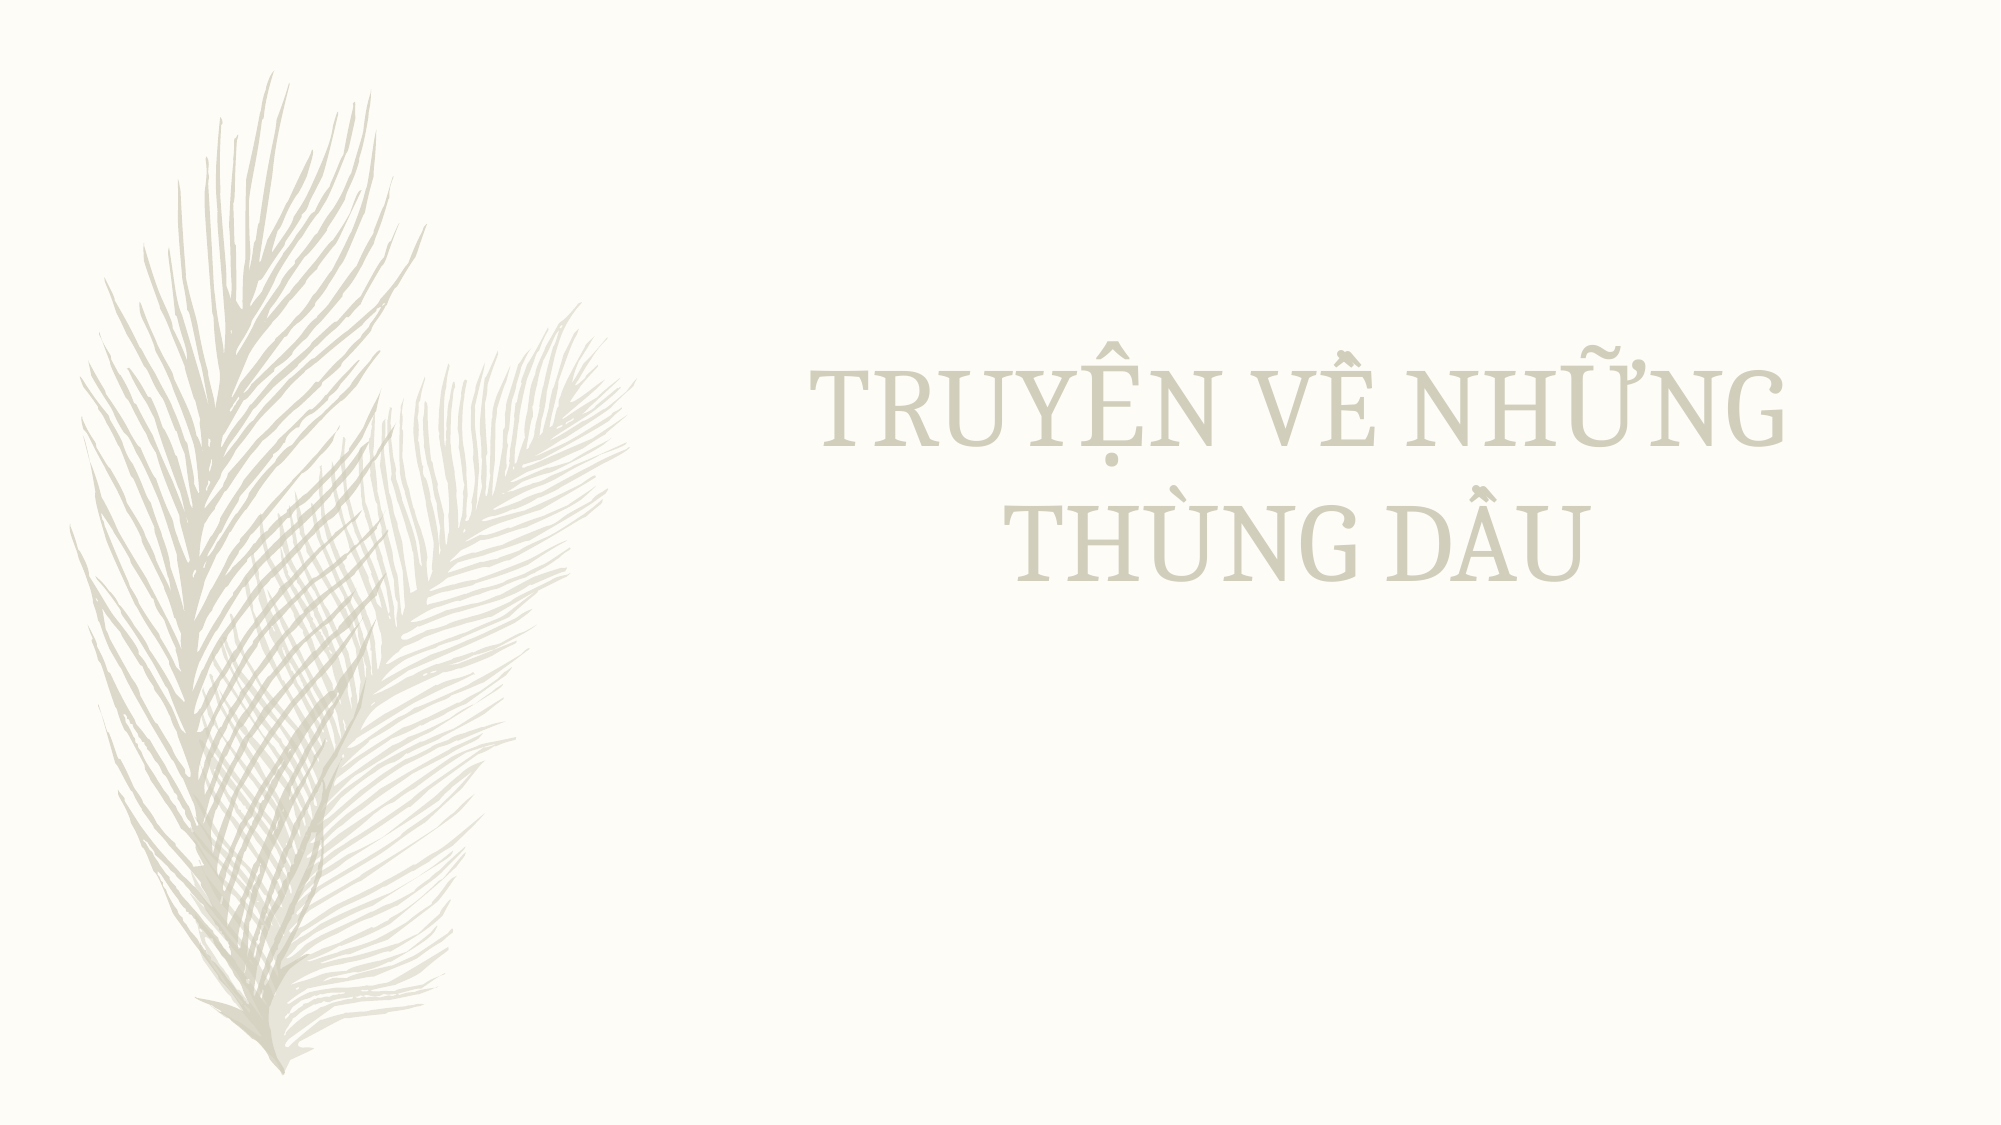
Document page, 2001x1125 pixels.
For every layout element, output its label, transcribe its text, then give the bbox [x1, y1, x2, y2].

text_box TRUYỆN VỀ NHỮNG THÙNG DẦU [658, 326, 1937, 612]
